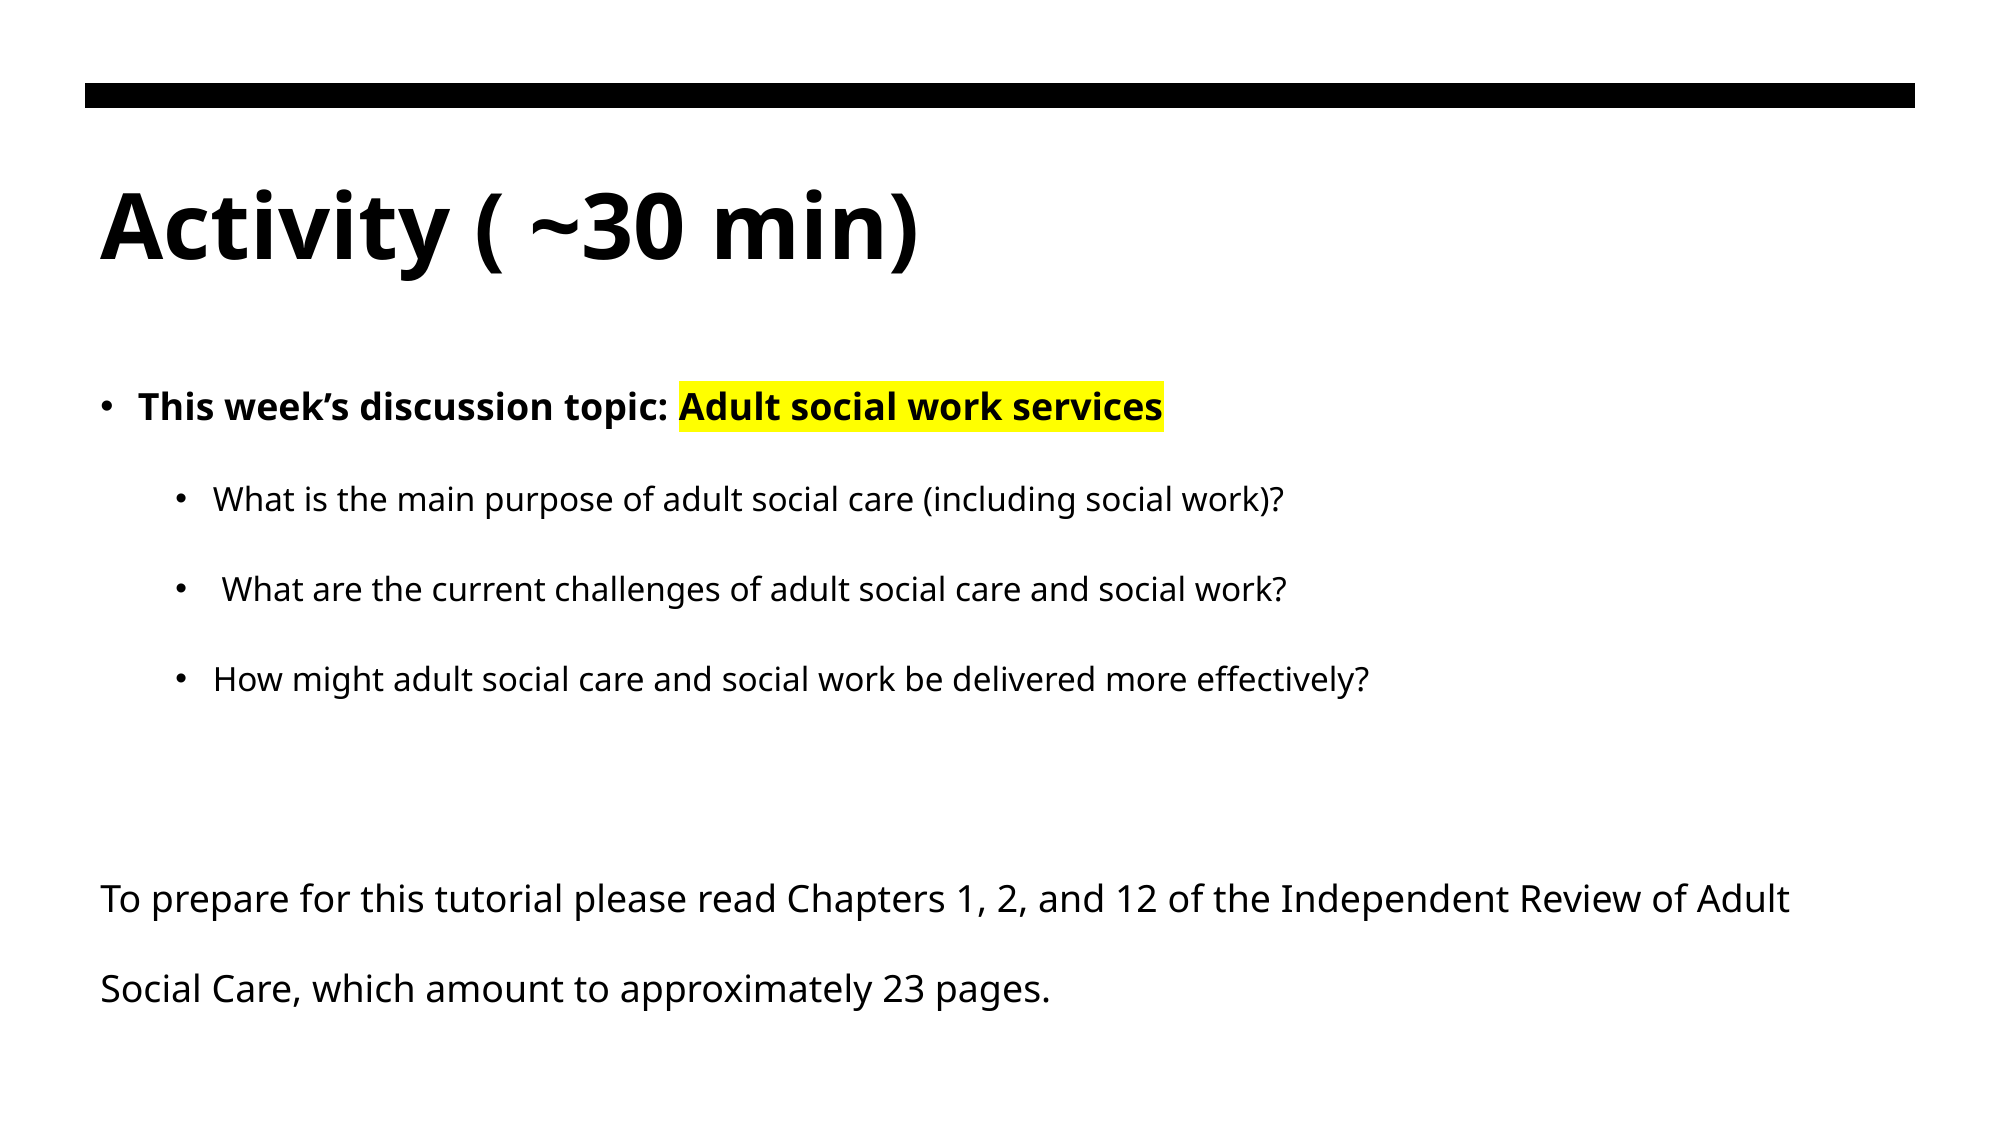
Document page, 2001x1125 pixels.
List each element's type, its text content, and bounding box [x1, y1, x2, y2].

title Activity ( ~30 min) [85, 160, 1916, 330]
list This week’s discussion topic: Adult social work services What is the main purpose of adult social care (including social work)? What are the current challenges of adult social care and social work? How might adult social care and social work be delivered more effectively? To prepare for this tutorial please read Chapters 1, 2, and 12 of the Independent Review of Adult Social Care, which amount to approximately 23 pages. [85, 330, 1916, 1041]
